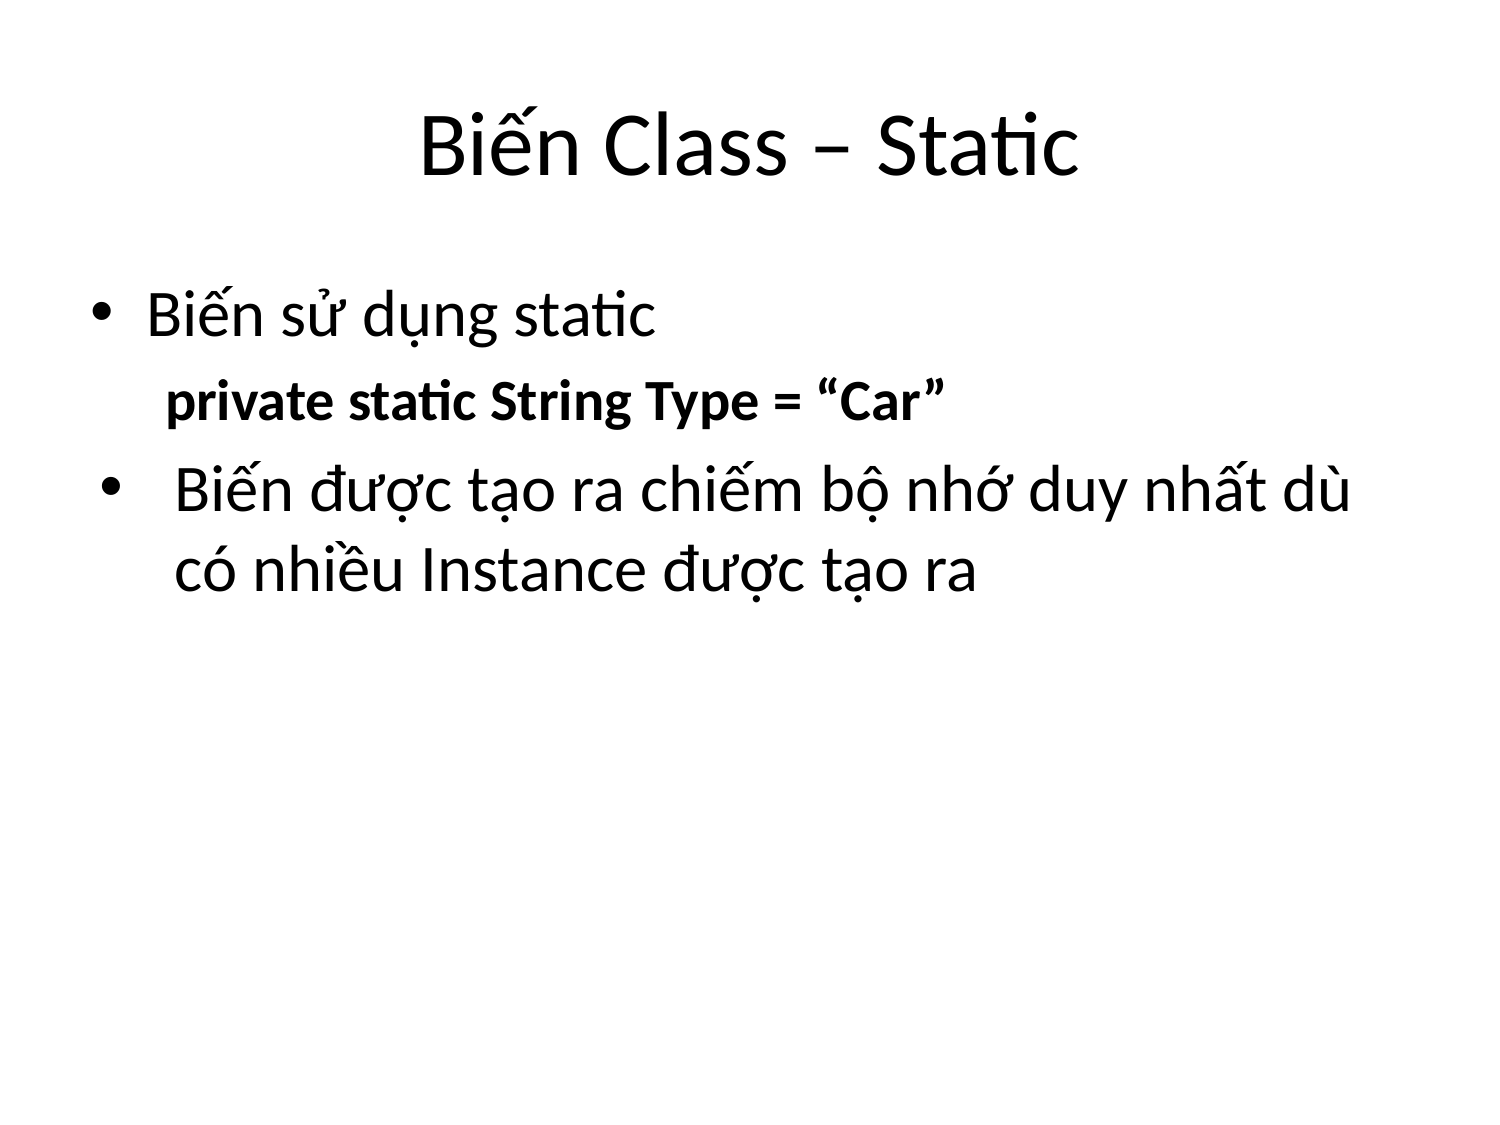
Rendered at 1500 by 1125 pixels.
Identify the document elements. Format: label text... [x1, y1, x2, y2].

list Biến sử dụng static private static String Type = “Car” Biến được tạo ra chiếm bộ nhớ duy nhất dù có nhiều Instance được tạo ra [75, 262, 1425, 1005]
title Biến Class – Static [75, 45, 1425, 233]
